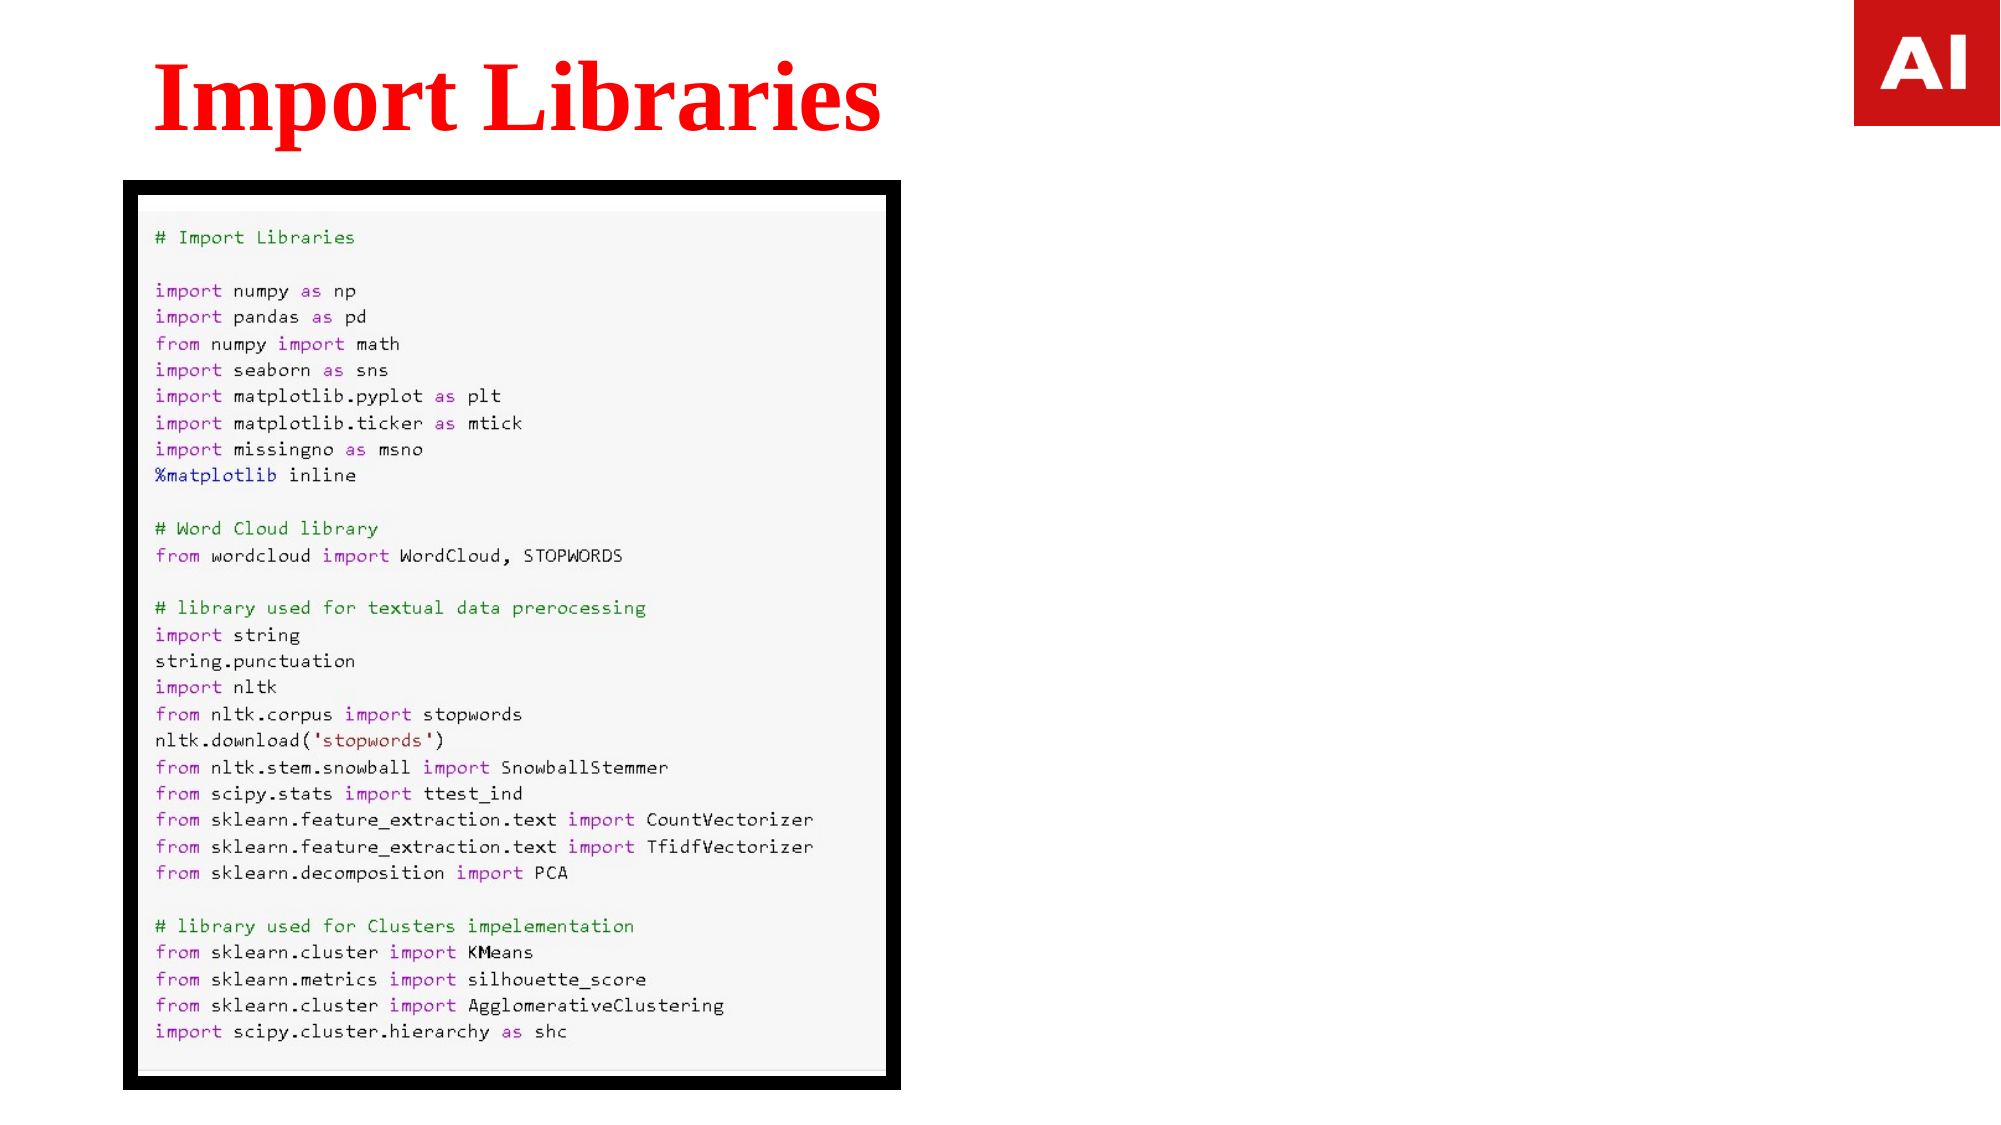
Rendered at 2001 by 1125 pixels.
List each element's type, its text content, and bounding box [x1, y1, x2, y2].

picture [1854, 0, 2000, 126]
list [137, 194, 887, 1076]
title Import Libraries [137, 49, 1863, 267]
